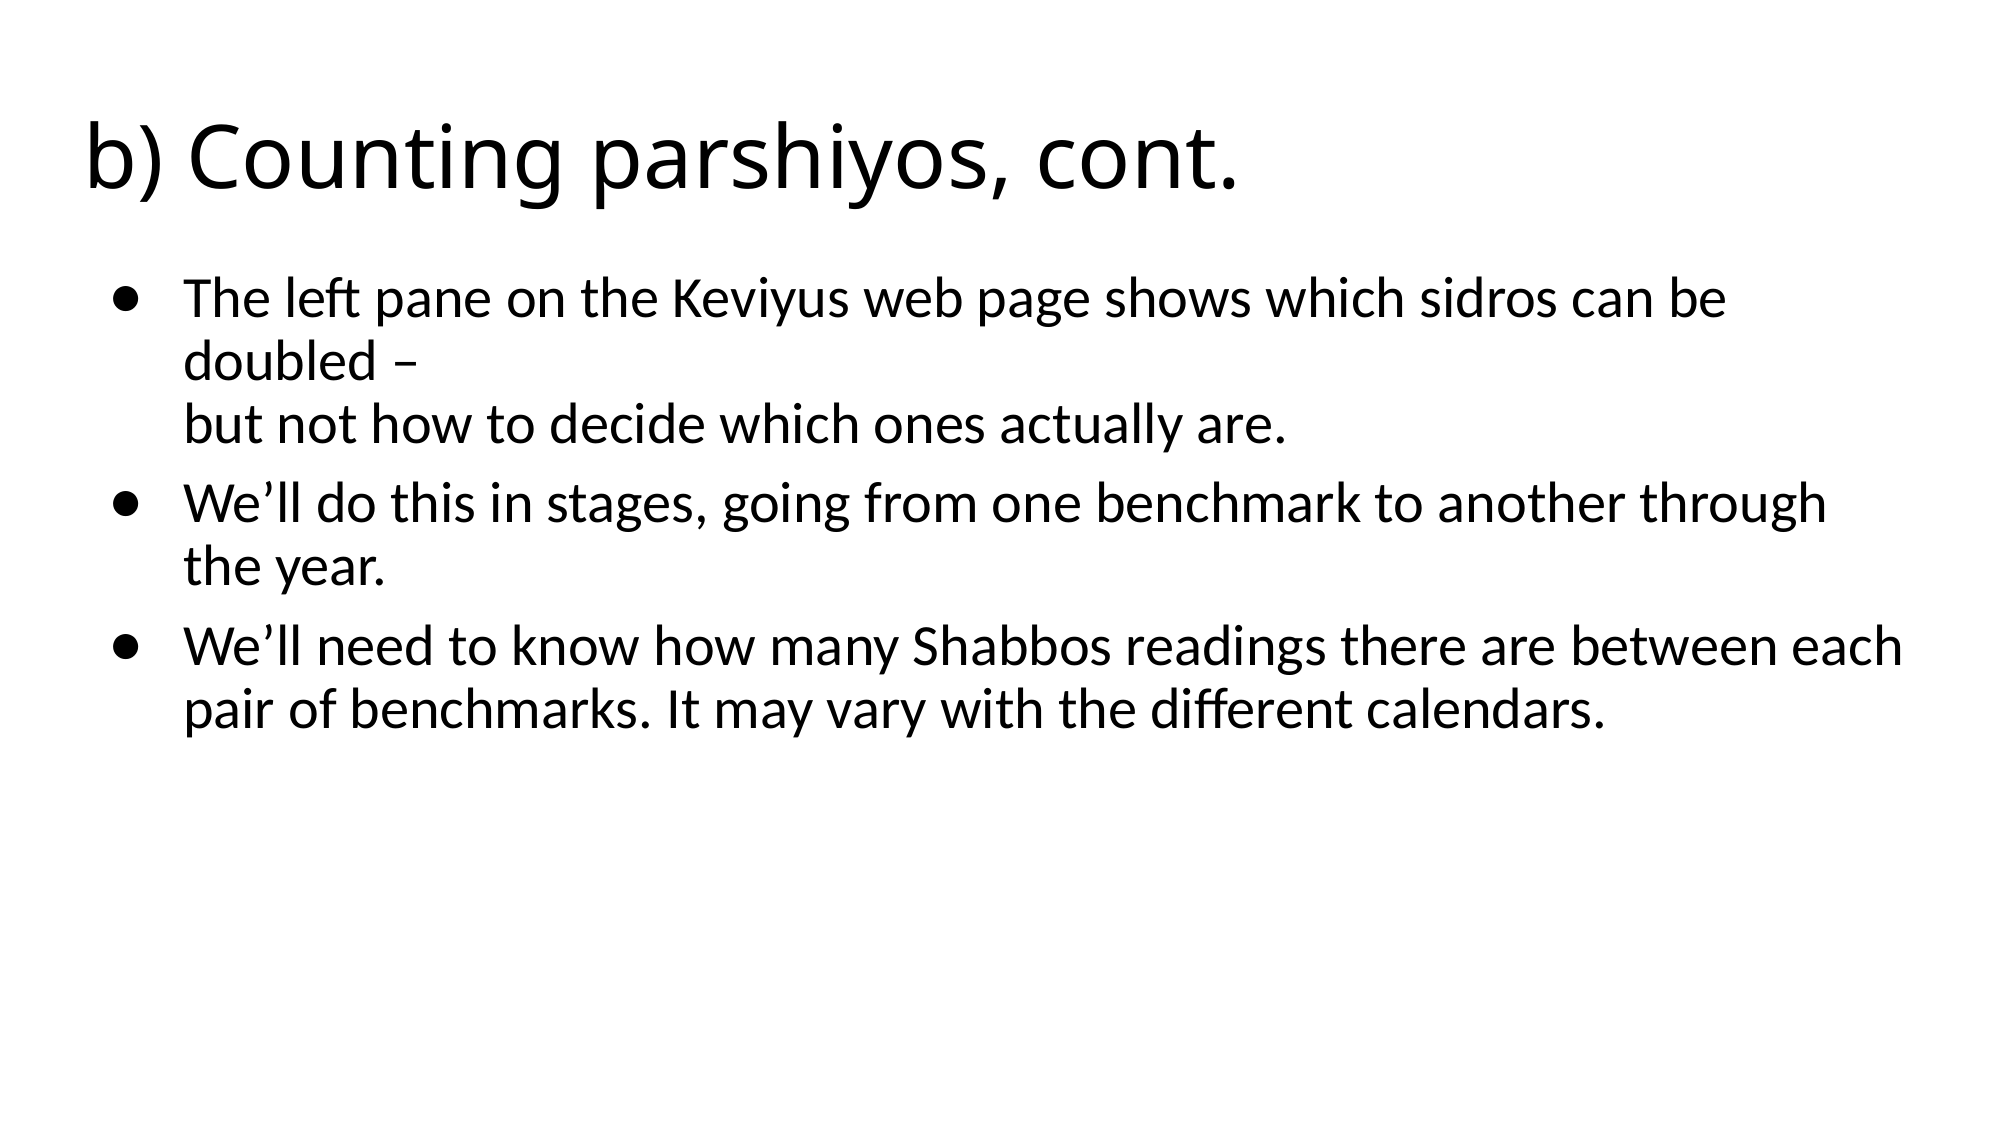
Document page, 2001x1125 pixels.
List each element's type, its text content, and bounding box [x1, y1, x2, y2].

list The left pane on the Keviyus web page shows which sidros can be doubled – but not how to decide which ones actually are. We’ll do this in stages, going from one benchmark to another through the year. We’ll need to know how many Shabbos readings there are between each pair of benchmarks. It may vary with the different calendars. [68, 252, 1932, 1046]
title b) Counting parshiyos, cont. [68, 97, 1932, 223]
